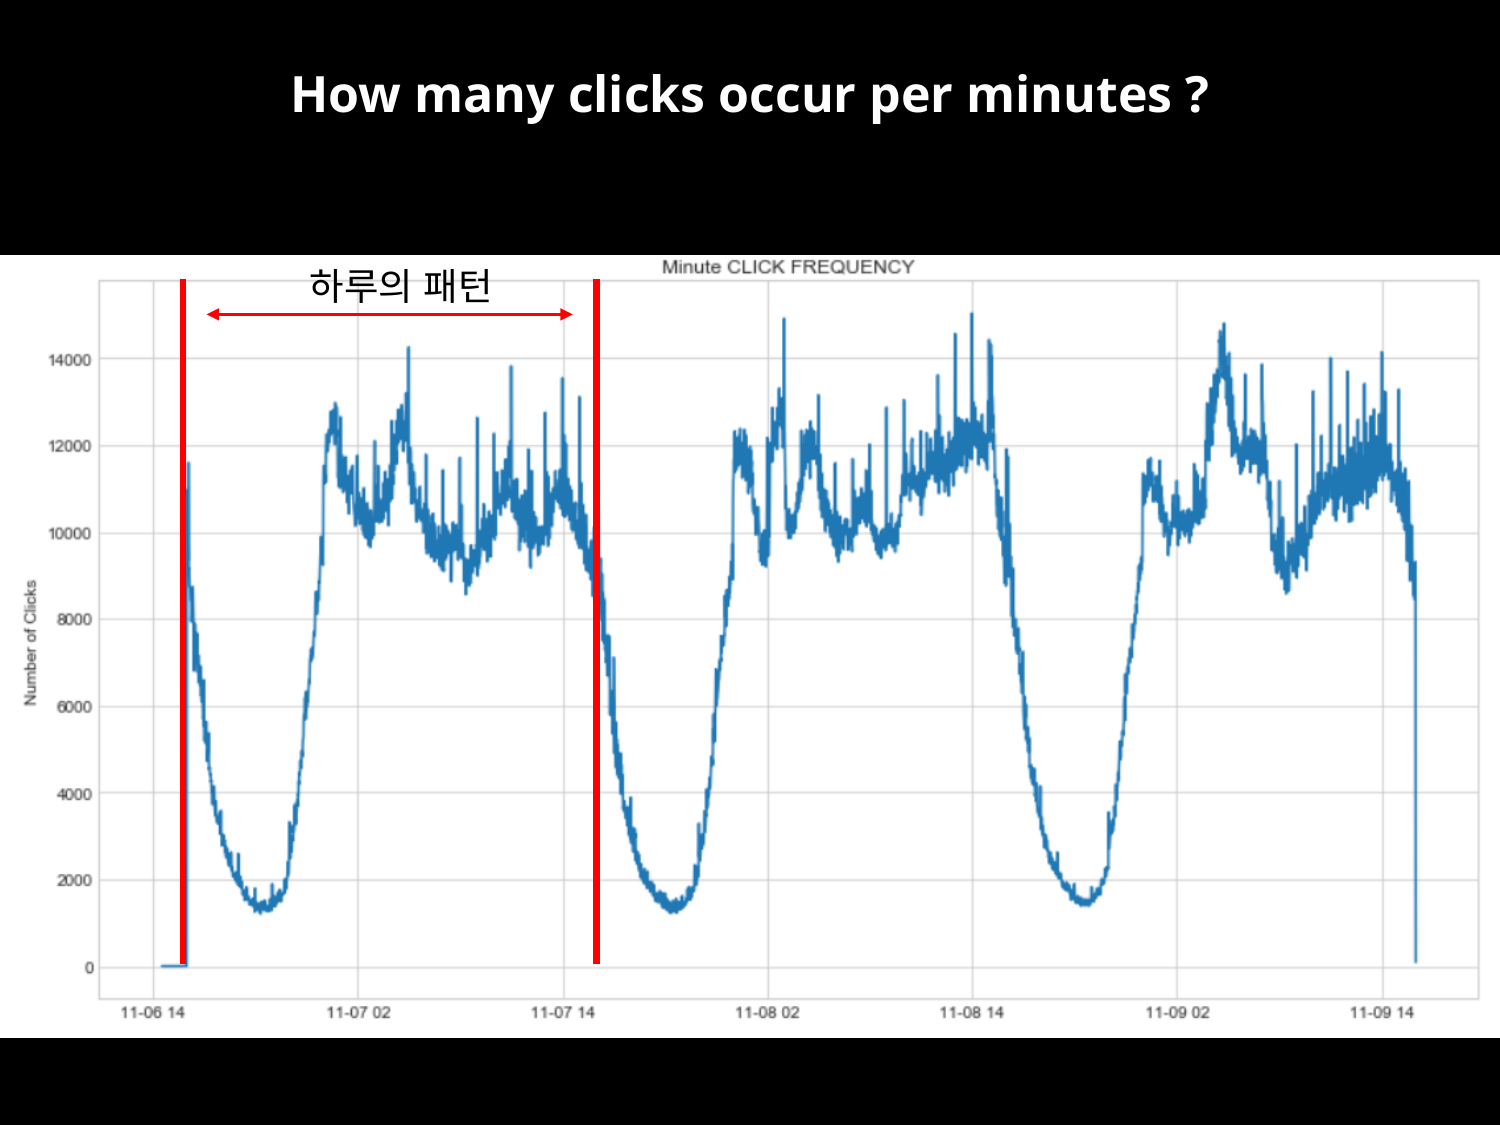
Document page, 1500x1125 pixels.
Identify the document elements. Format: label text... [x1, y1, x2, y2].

text_box How many clicks occur per minutes ? [129, 55, 1371, 130]
picture [0, 255, 1500, 1038]
